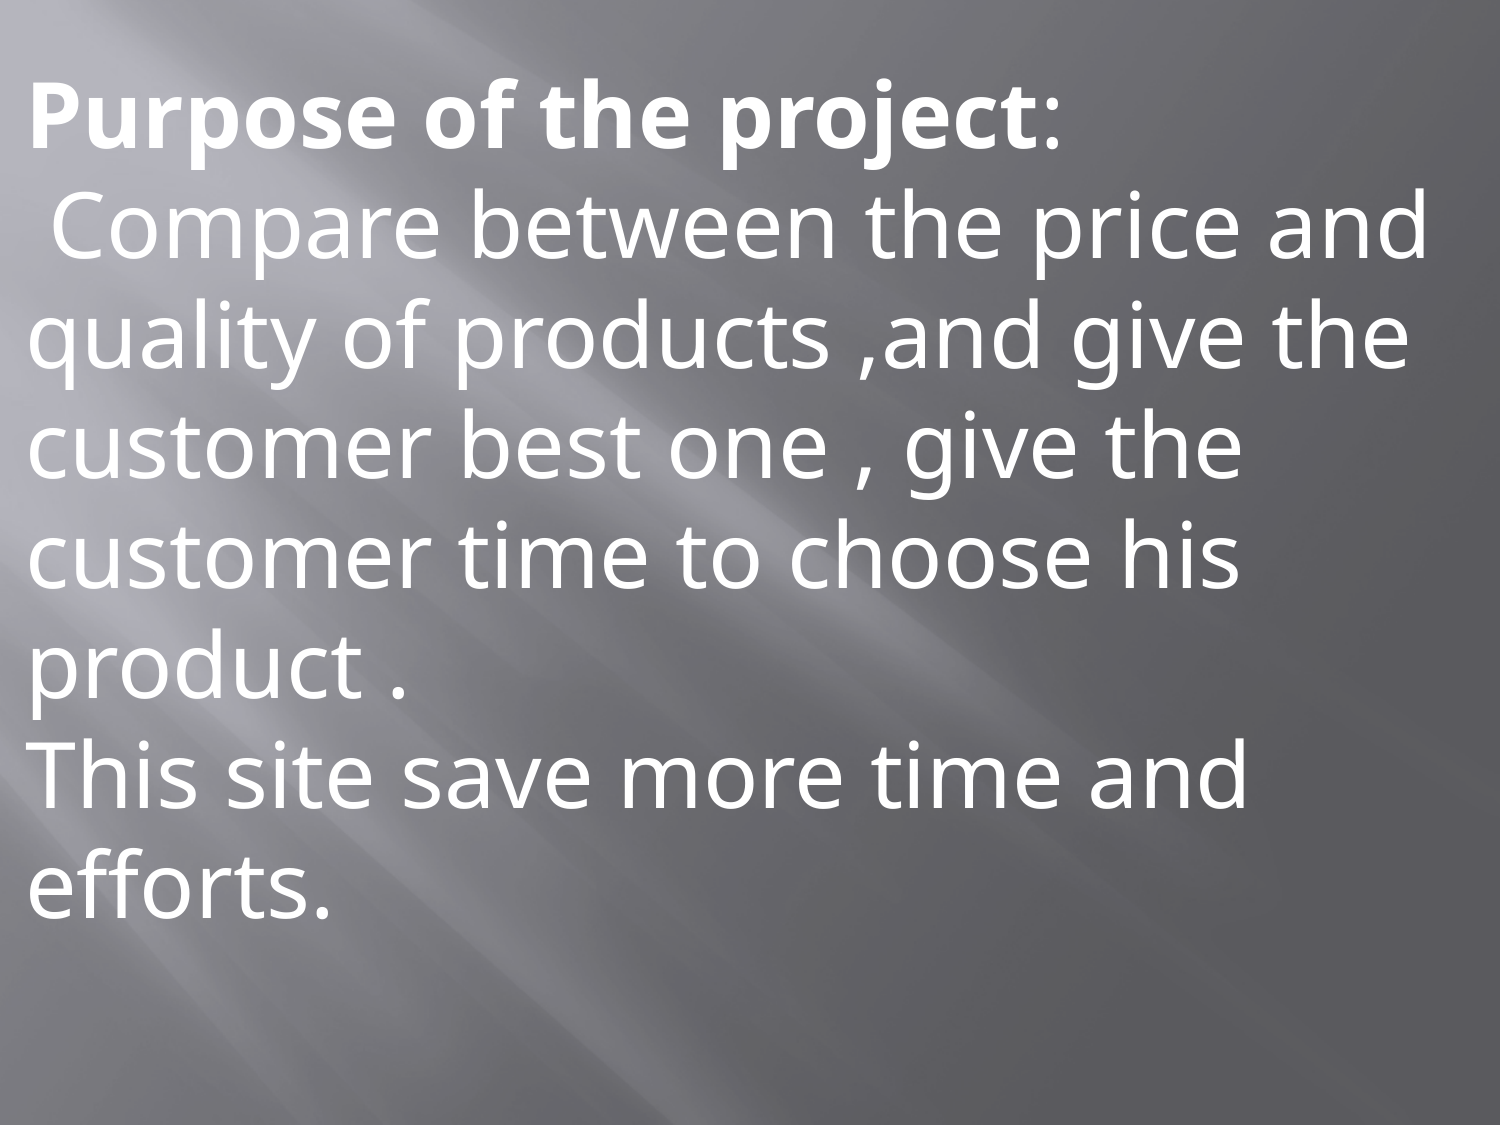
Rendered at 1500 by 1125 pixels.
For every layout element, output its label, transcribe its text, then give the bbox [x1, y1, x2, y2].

text_box Purpose of the project: Compare between the price and quality of products ,and give the customer best one , give the customer time to choose his product . This site save more time and efforts. [10, 49, 1461, 1055]
